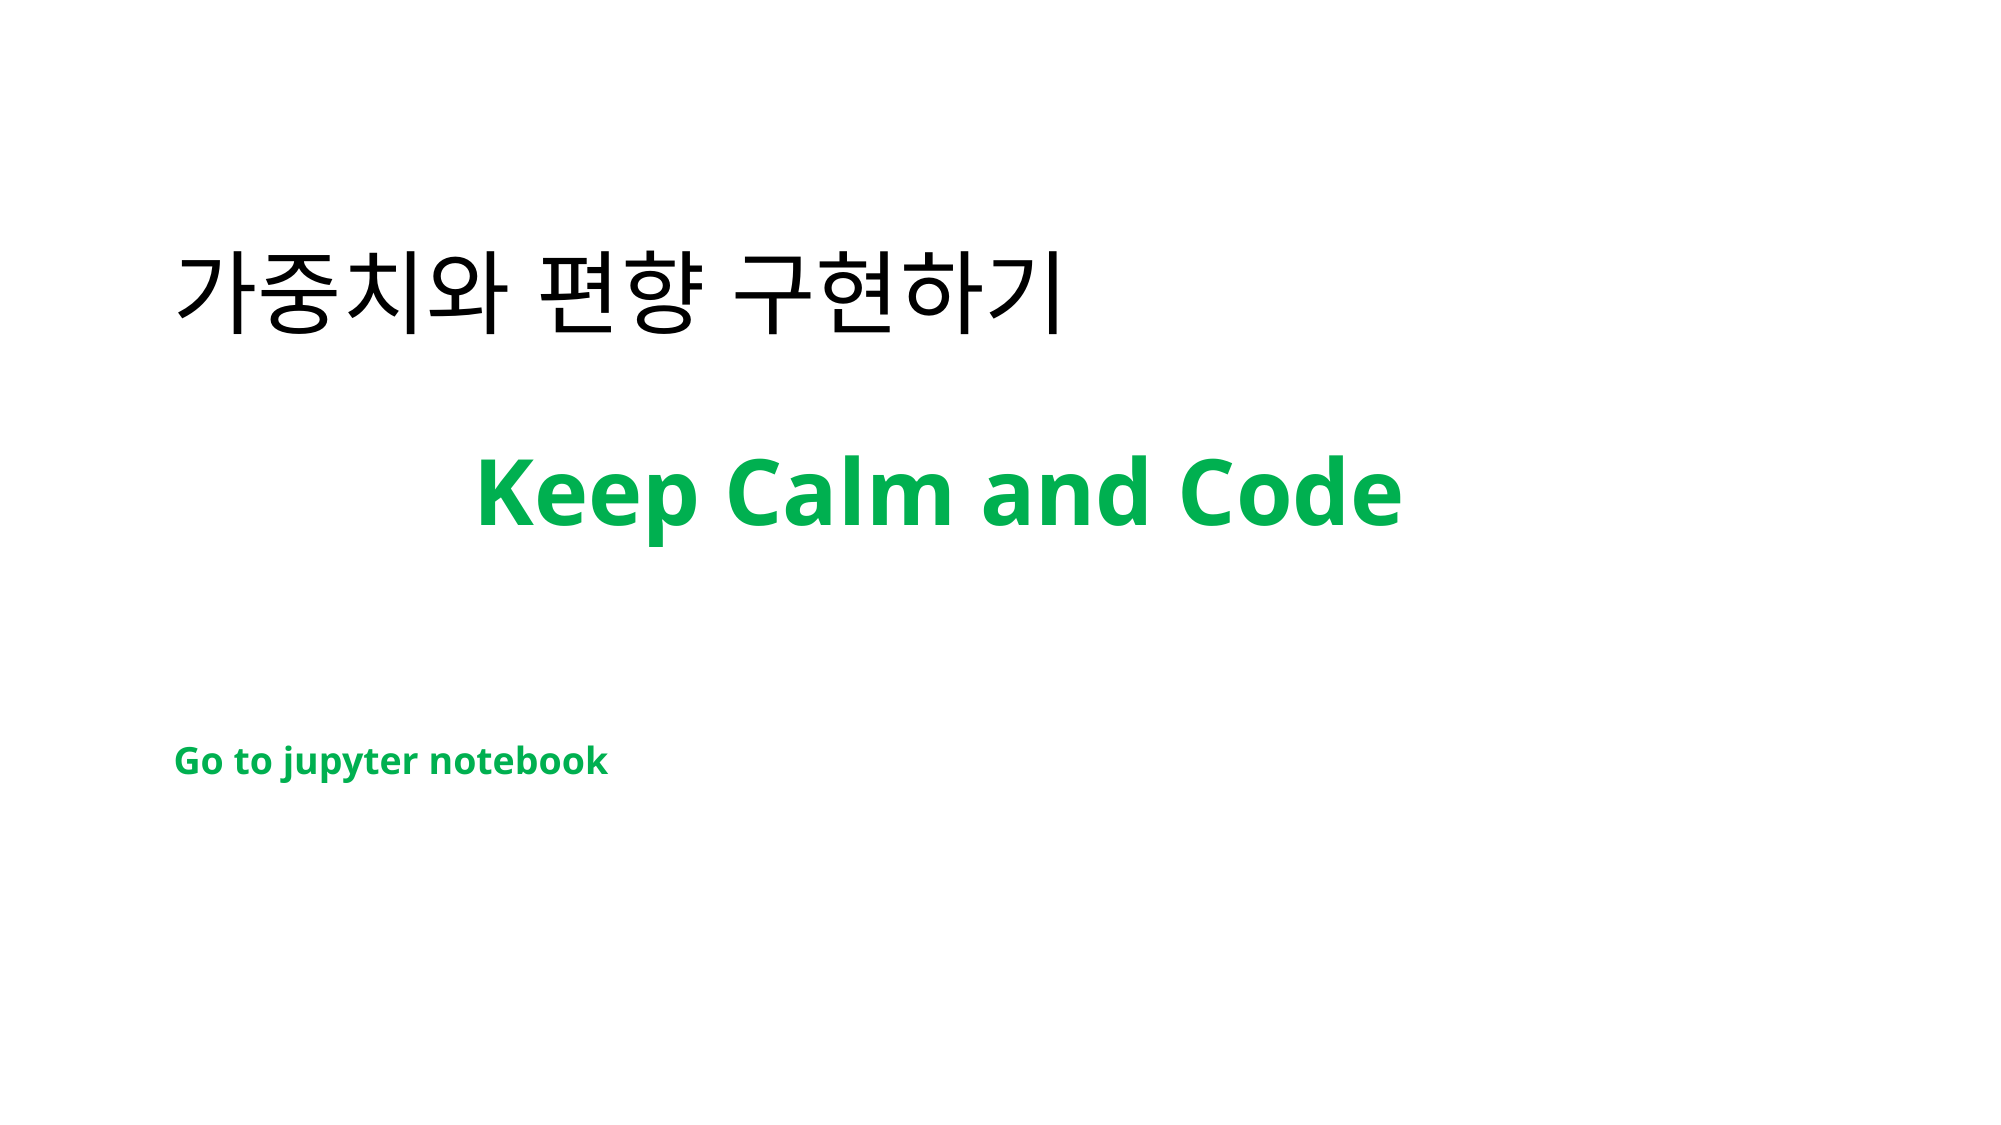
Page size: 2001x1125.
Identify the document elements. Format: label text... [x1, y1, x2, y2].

text_box 가중치와 편향 구현하기 Keep Calm and Code Go to jupyter notebook [158, 240, 1884, 888]
